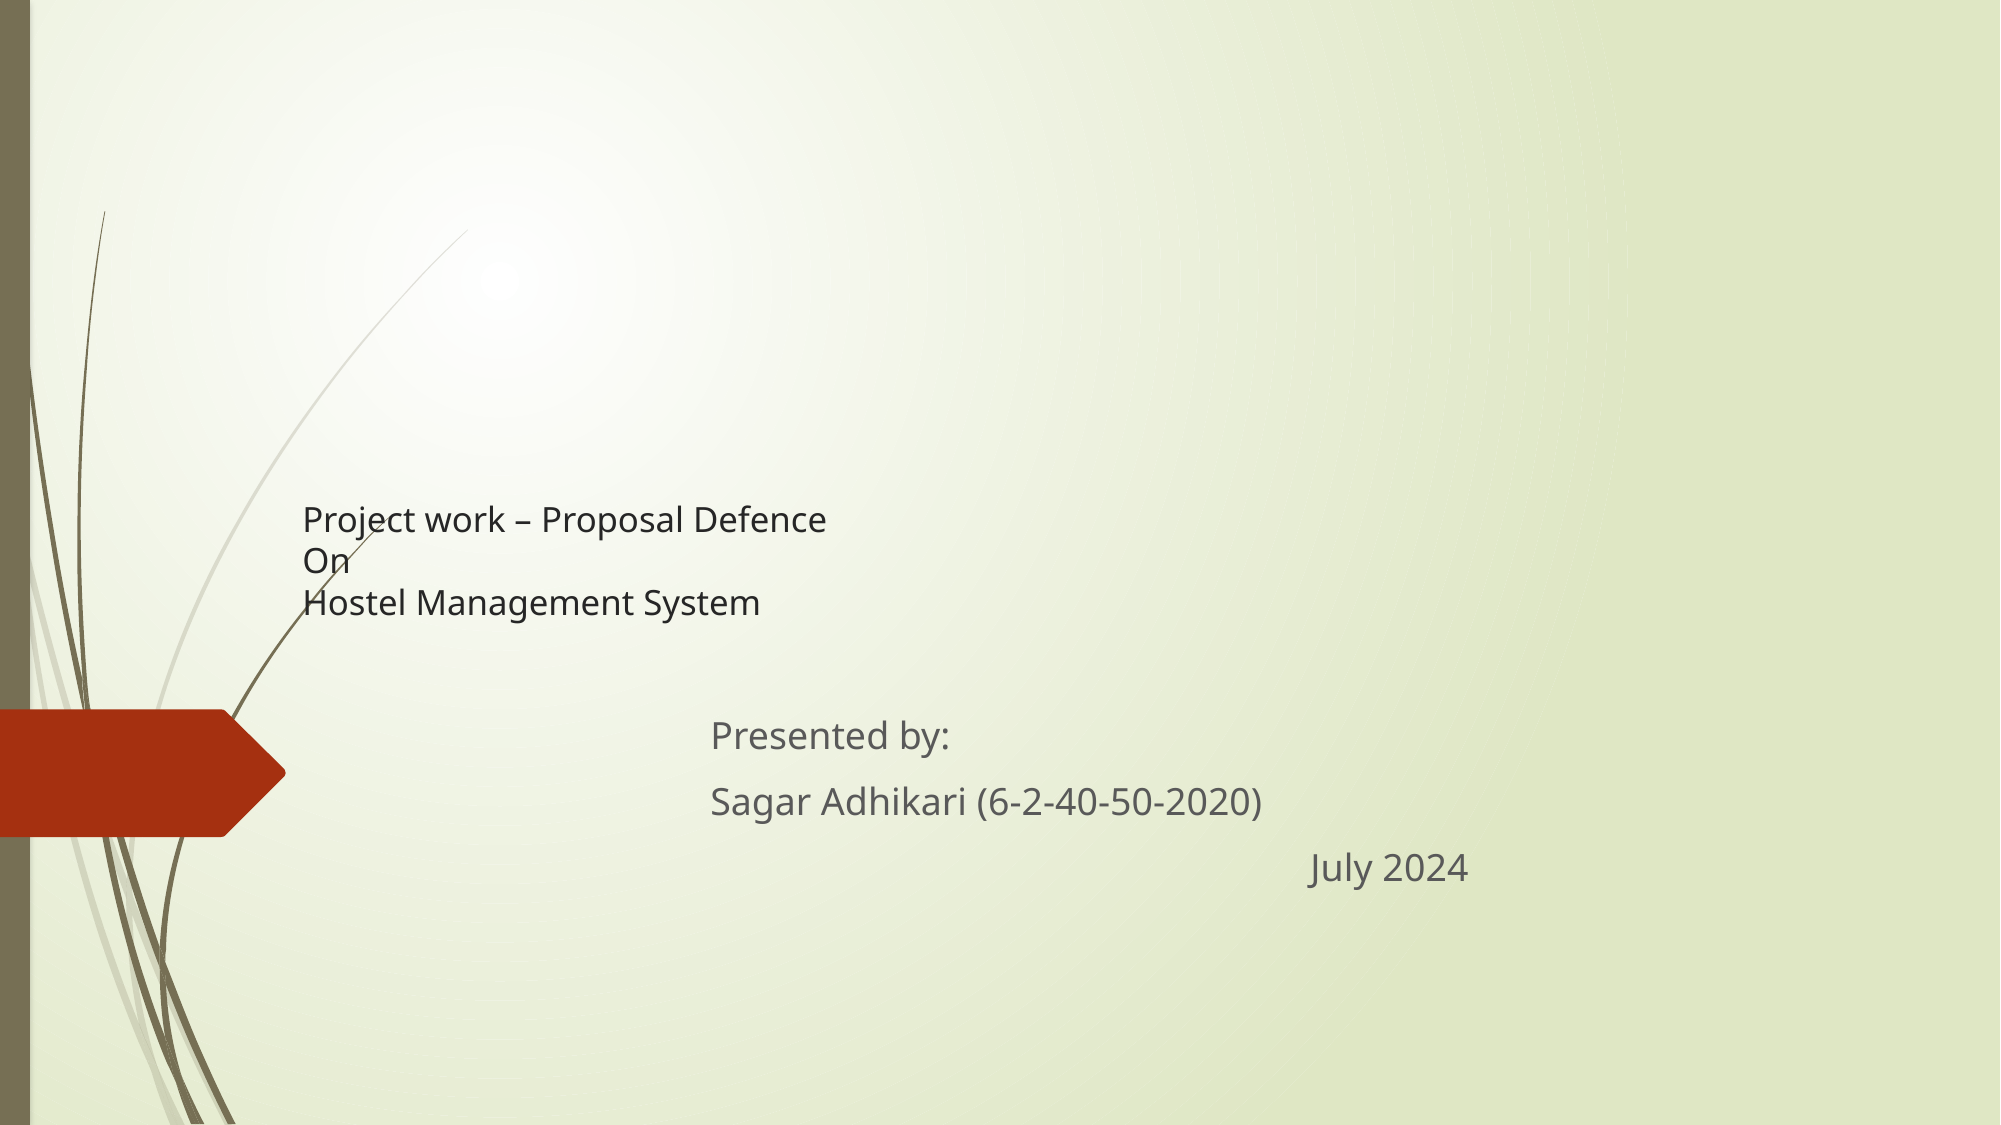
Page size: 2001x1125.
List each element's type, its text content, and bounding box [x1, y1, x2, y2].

title Project work – Proposal Defence On Hostel Management System [287, 26, 1797, 673]
subtitle Presented by: Sagar Adhikari (6-2-40-50-2020) July 2024 [695, 704, 1842, 933]
